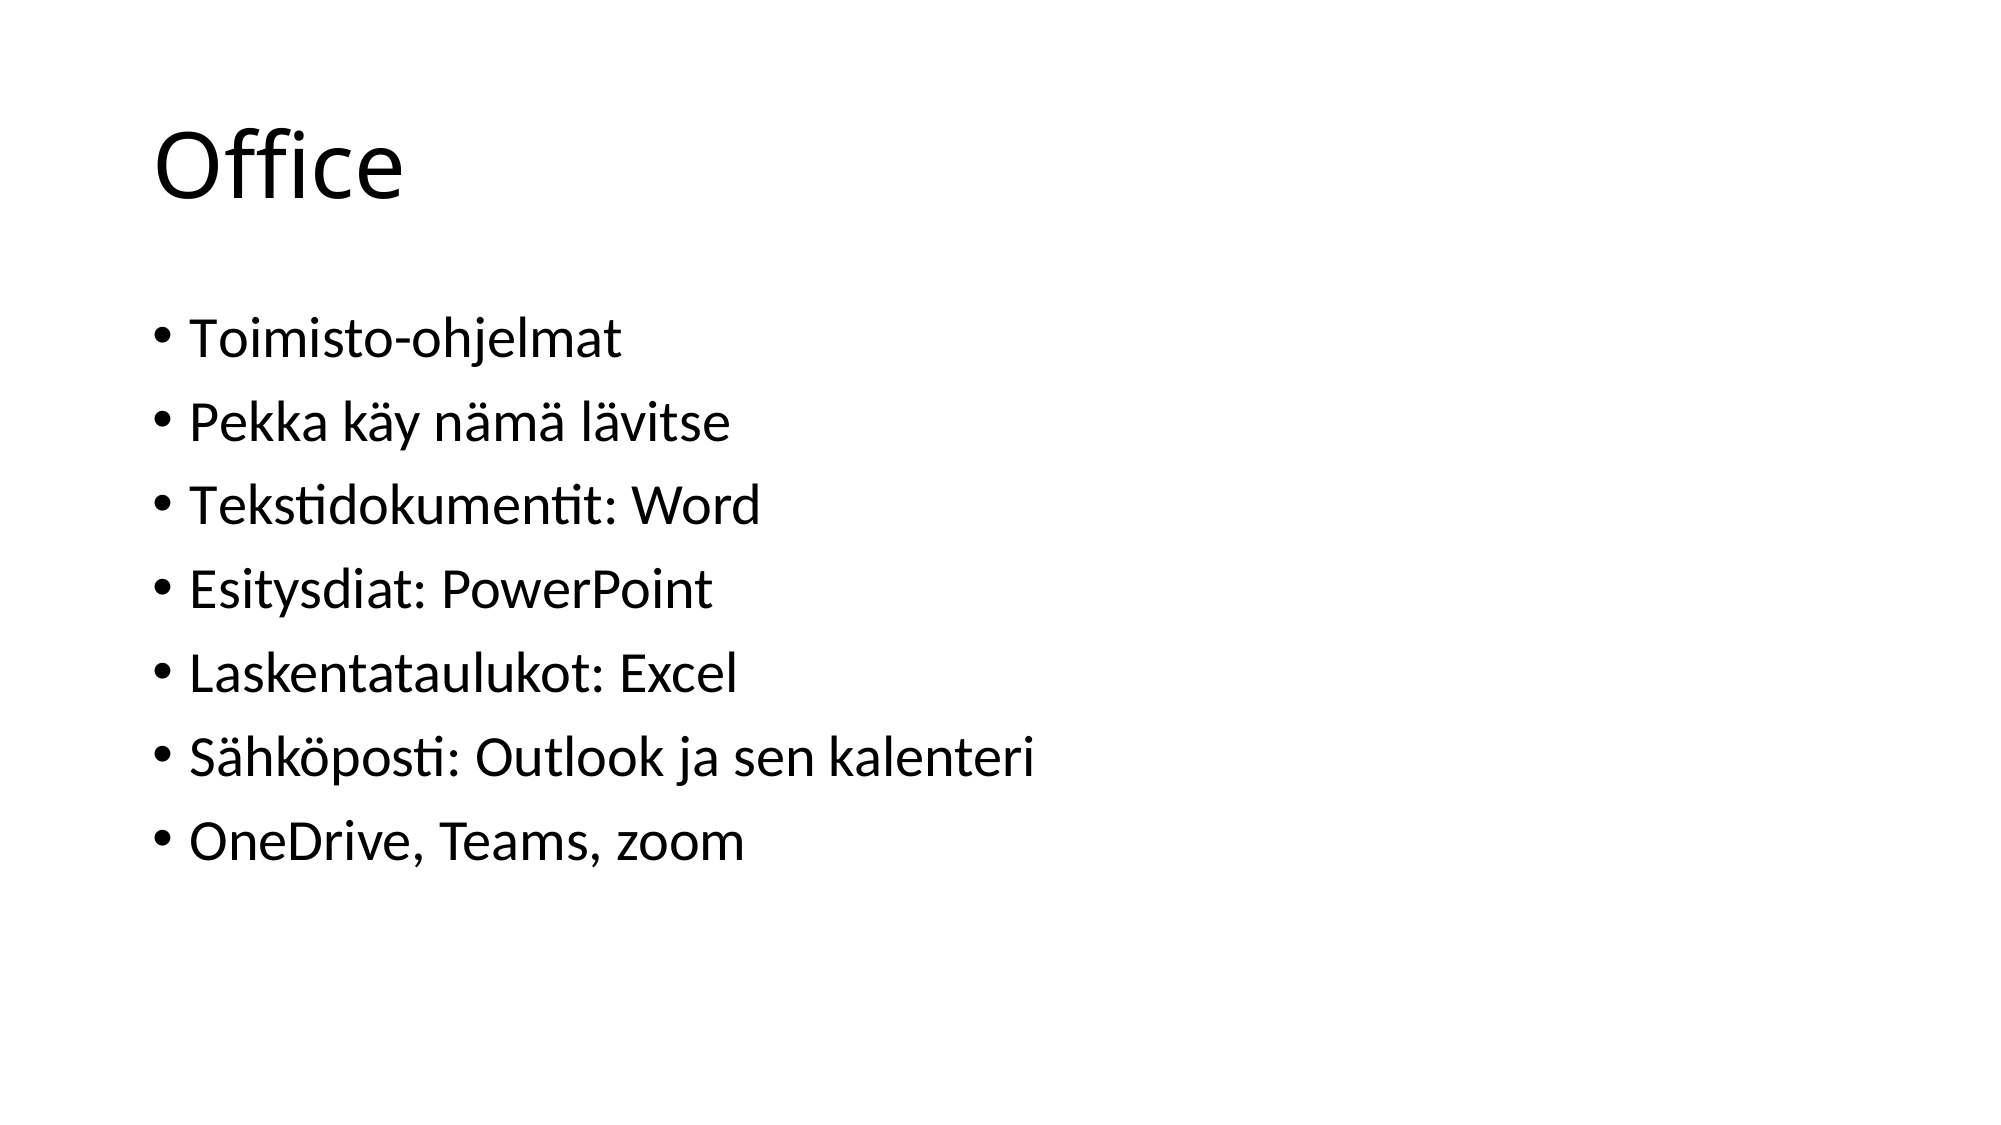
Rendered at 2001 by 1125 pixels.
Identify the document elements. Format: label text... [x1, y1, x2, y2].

title Office [137, 59, 1863, 278]
list Toimisto-ohjelmat Pekka käy nämä lävitse Tekstidokumentit: Word Esitysdiat: PowerPoint Laskentataulukot: Excel Sähköposti: Outlook ja sen kalenteri OneDrive, Teams, zoom [137, 299, 1863, 1014]
